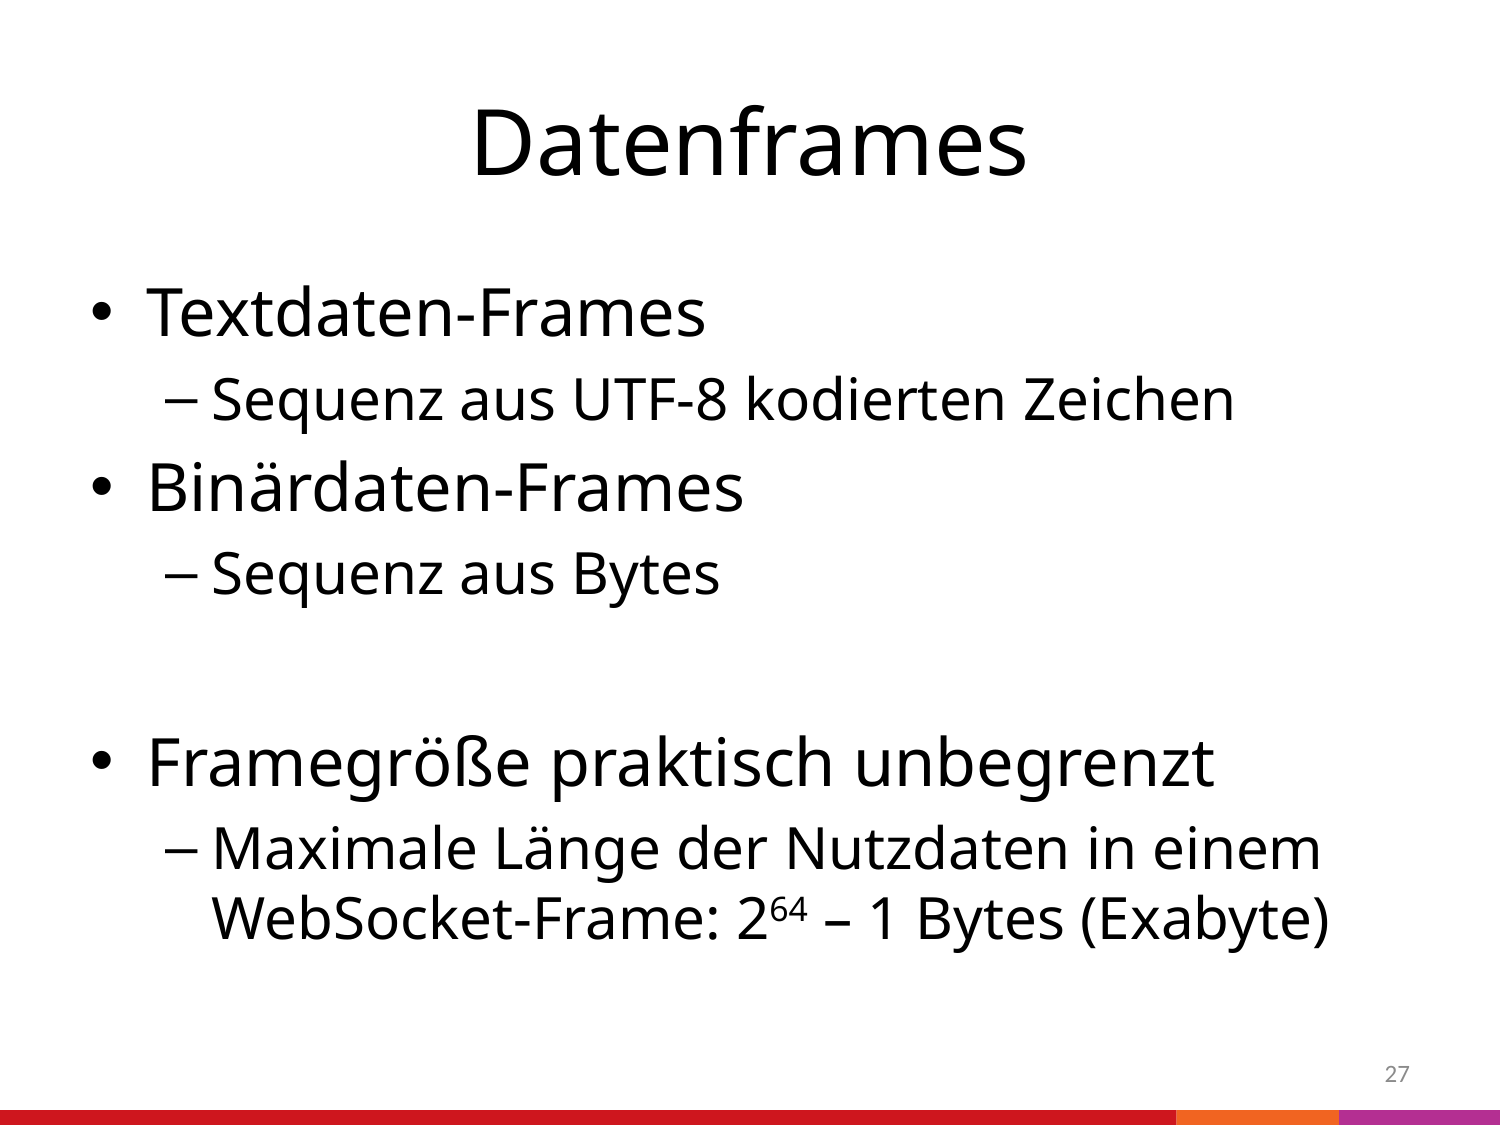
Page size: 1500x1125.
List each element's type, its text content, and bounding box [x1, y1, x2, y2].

title Datenframes [75, 45, 1425, 233]
slide_number 27 [1074, 1042, 1425, 1103]
list Textdaten-Frames Sequenz aus UTF-8 kodierten Zeichen Binärdaten-Frames Sequenz aus Bytes Framegröße praktisch unbegrenzt Maximale Länge der Nutzdaten in einem WebSocket-Frame: 264 – 1 Bytes (Exabyte) [75, 262, 1425, 1005]
